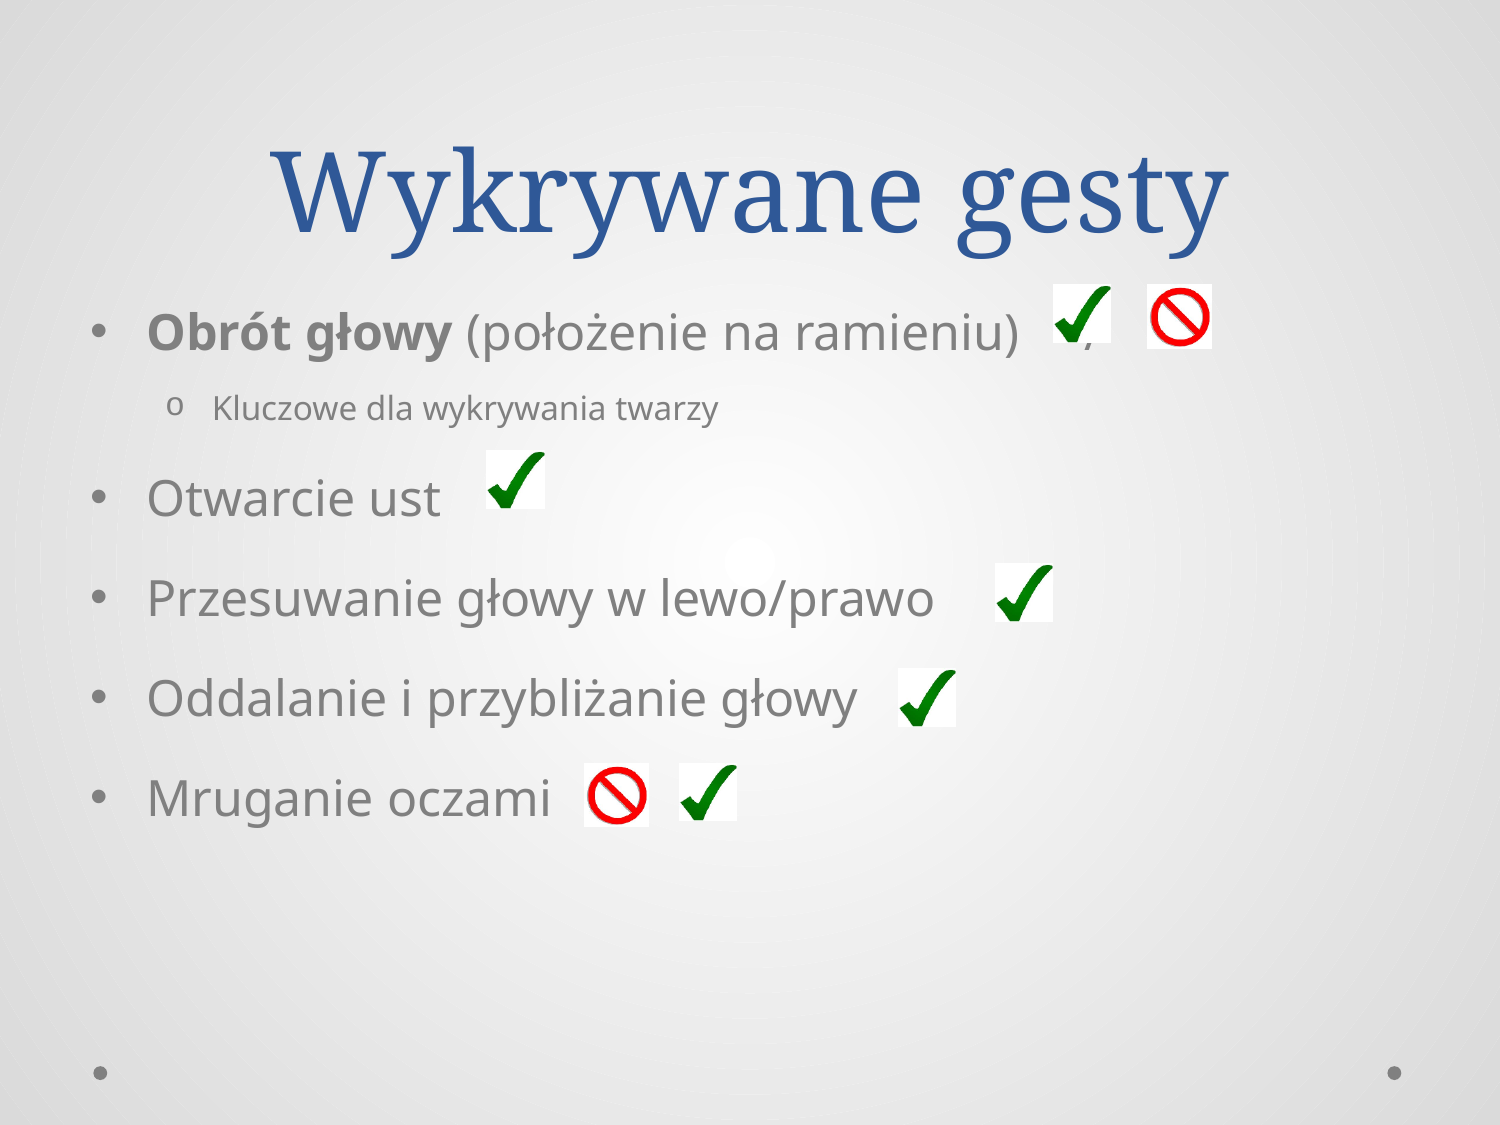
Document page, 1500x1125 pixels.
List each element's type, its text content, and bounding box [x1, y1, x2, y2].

picture [678, 762, 737, 822]
picture [486, 450, 545, 509]
title Wykrywane gesty [75, 0, 1425, 262]
picture [1147, 284, 1212, 349]
list Obrót głowy (położenie na ramieniu) / Kluczowe dla wykrywania twarzy Otwarcie ust Przesuwanie głowy w lewo/prawo Oddalanie i przybliżanie głowy Mruganie oczami / [75, 262, 1425, 1005]
picture [898, 668, 957, 727]
picture [994, 563, 1054, 622]
picture [584, 762, 649, 827]
picture [1052, 284, 1111, 343]
